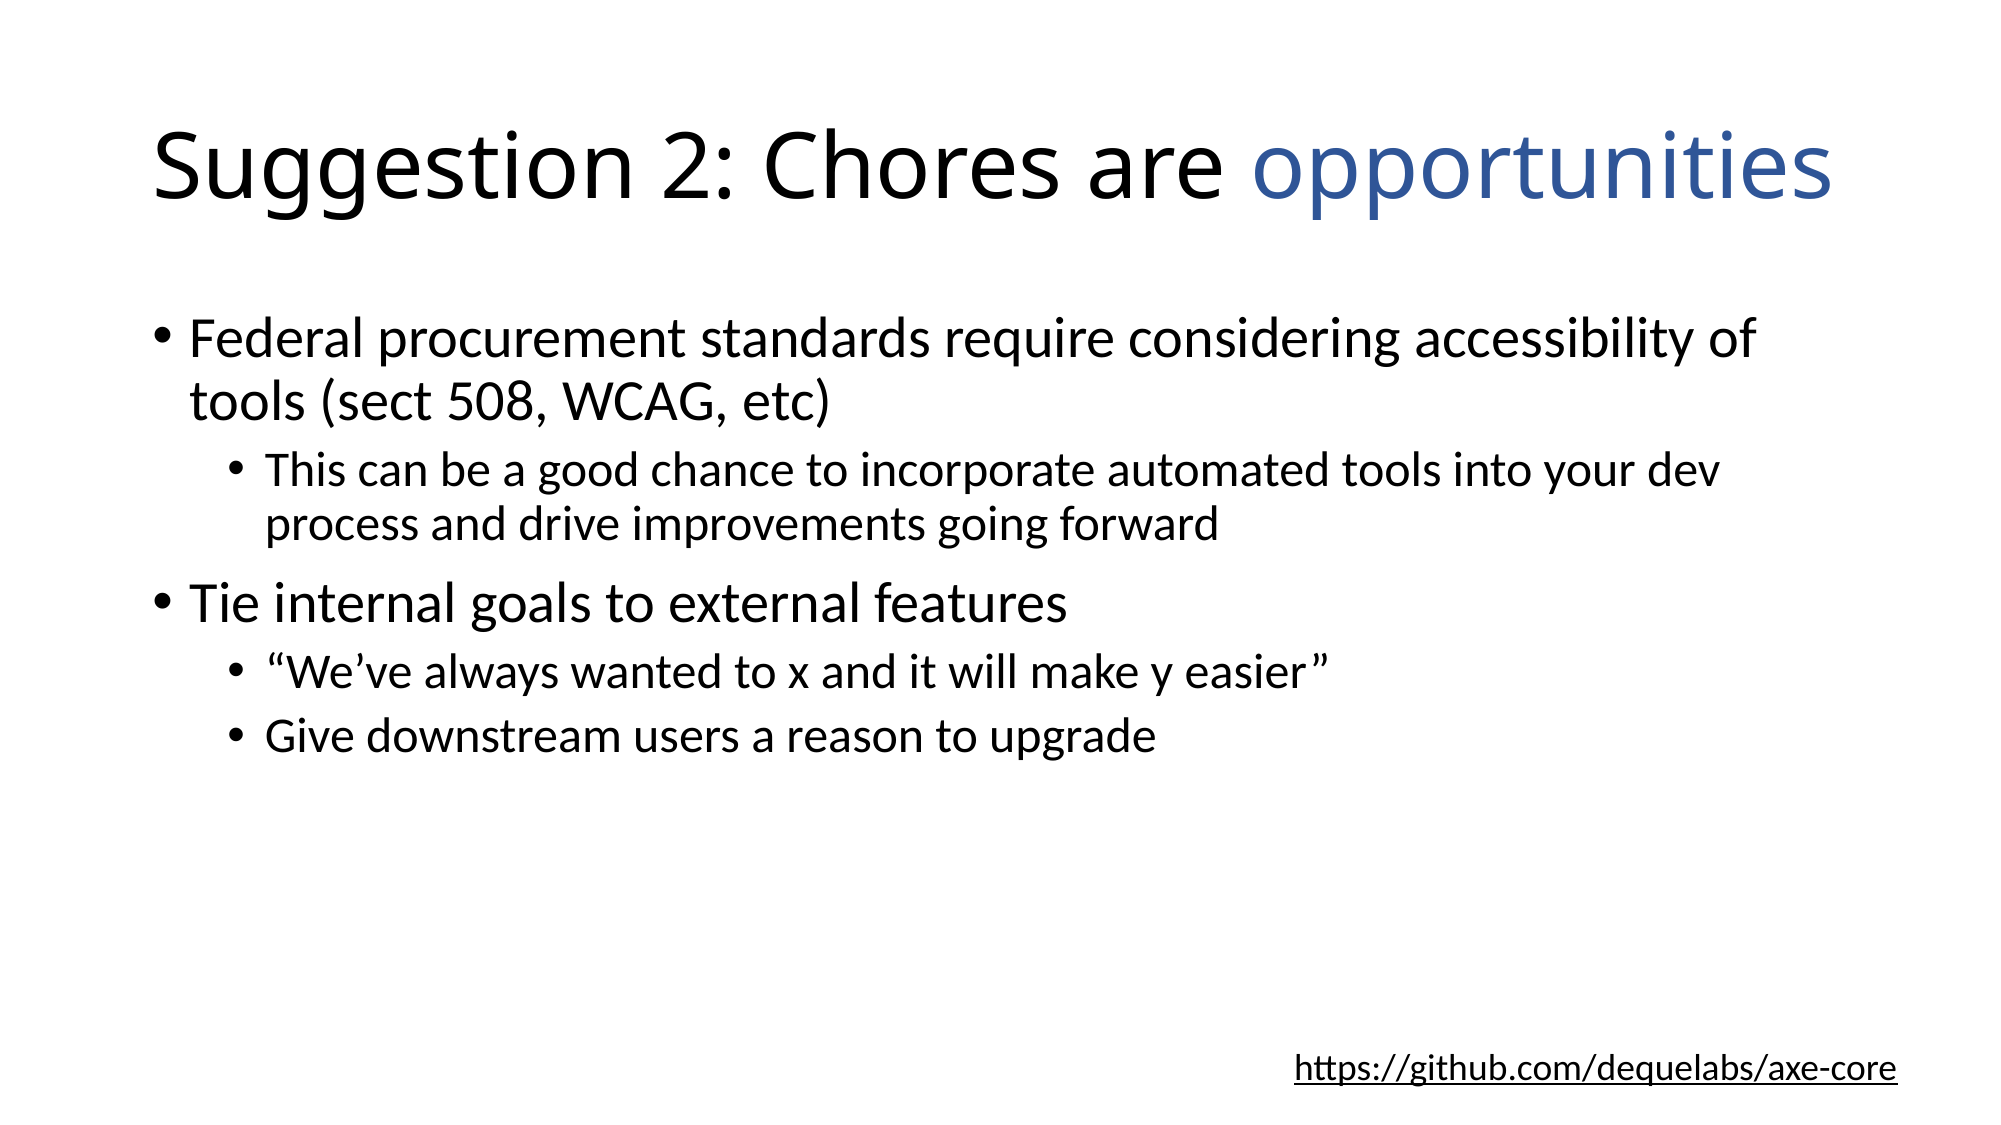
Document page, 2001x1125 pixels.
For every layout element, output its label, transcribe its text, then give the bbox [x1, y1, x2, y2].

title Suggestion 2: Chores are opportunities [137, 59, 1863, 278]
text_box https://github.com/dequelabs/axe-core [1279, 1035, 2000, 1096]
list Federal procurement standards require considering accessibility of tools (sect 508, WCAG, etc) This can be a good chance to incorporate automated tools into your dev process and drive improvements going forward Tie internal goals to external features “We’ve always wanted to x and it will make y easier” Give downstream users a reason to upgrade [137, 299, 1863, 1014]
